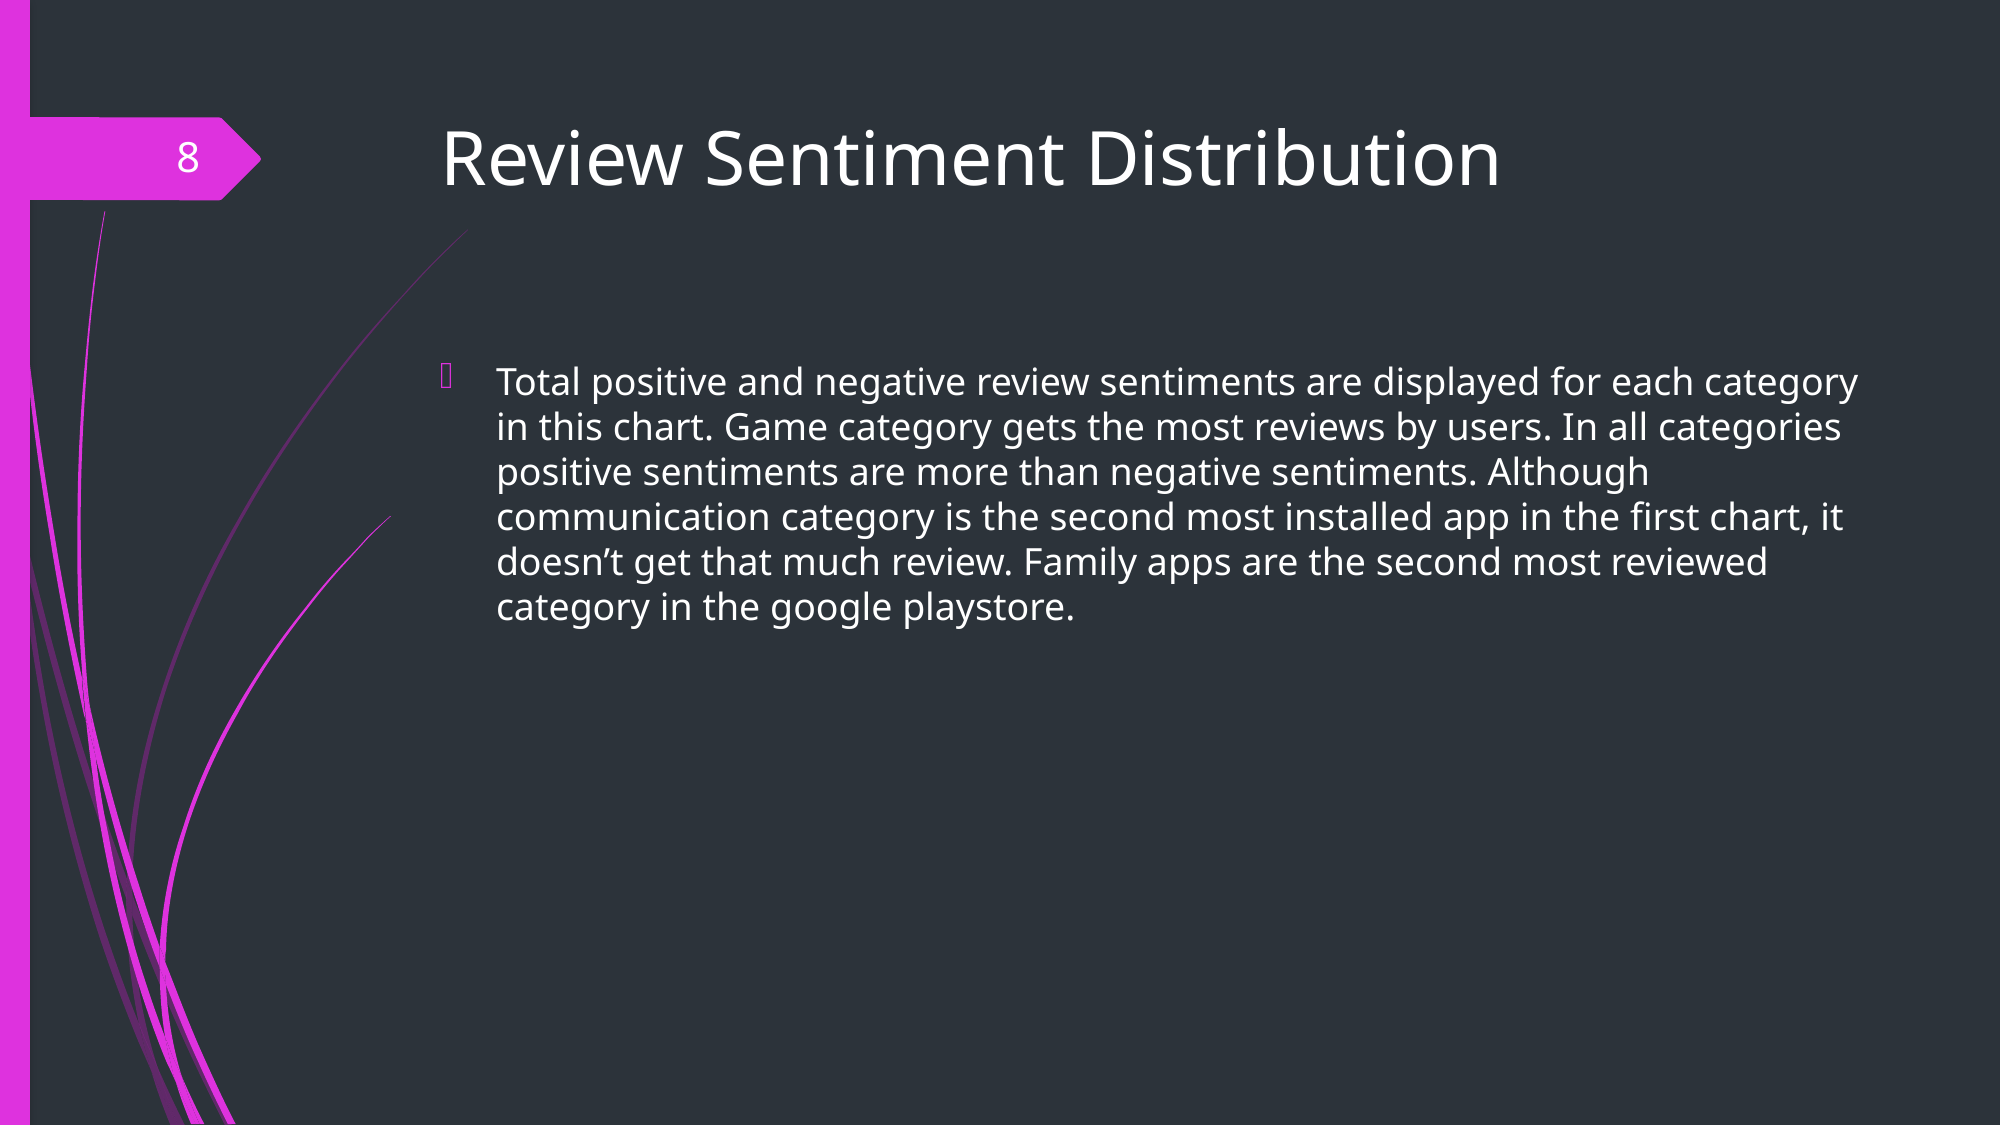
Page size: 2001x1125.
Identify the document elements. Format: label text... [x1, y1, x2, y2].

list Total positive and negative review sentiments are displayed for each category in this chart. Game category gets the most reviews by users. In all categories positive sentiments are more than negative sentiments. Although communication category is the second most installed app in the first chart, it doesn’t get that much review. Family apps are the second most reviewed category in the google playstore. [424, 350, 1888, 970]
slide_number 8 [87, 129, 216, 190]
title Review Sentiment Distribution [425, 102, 1888, 313]
